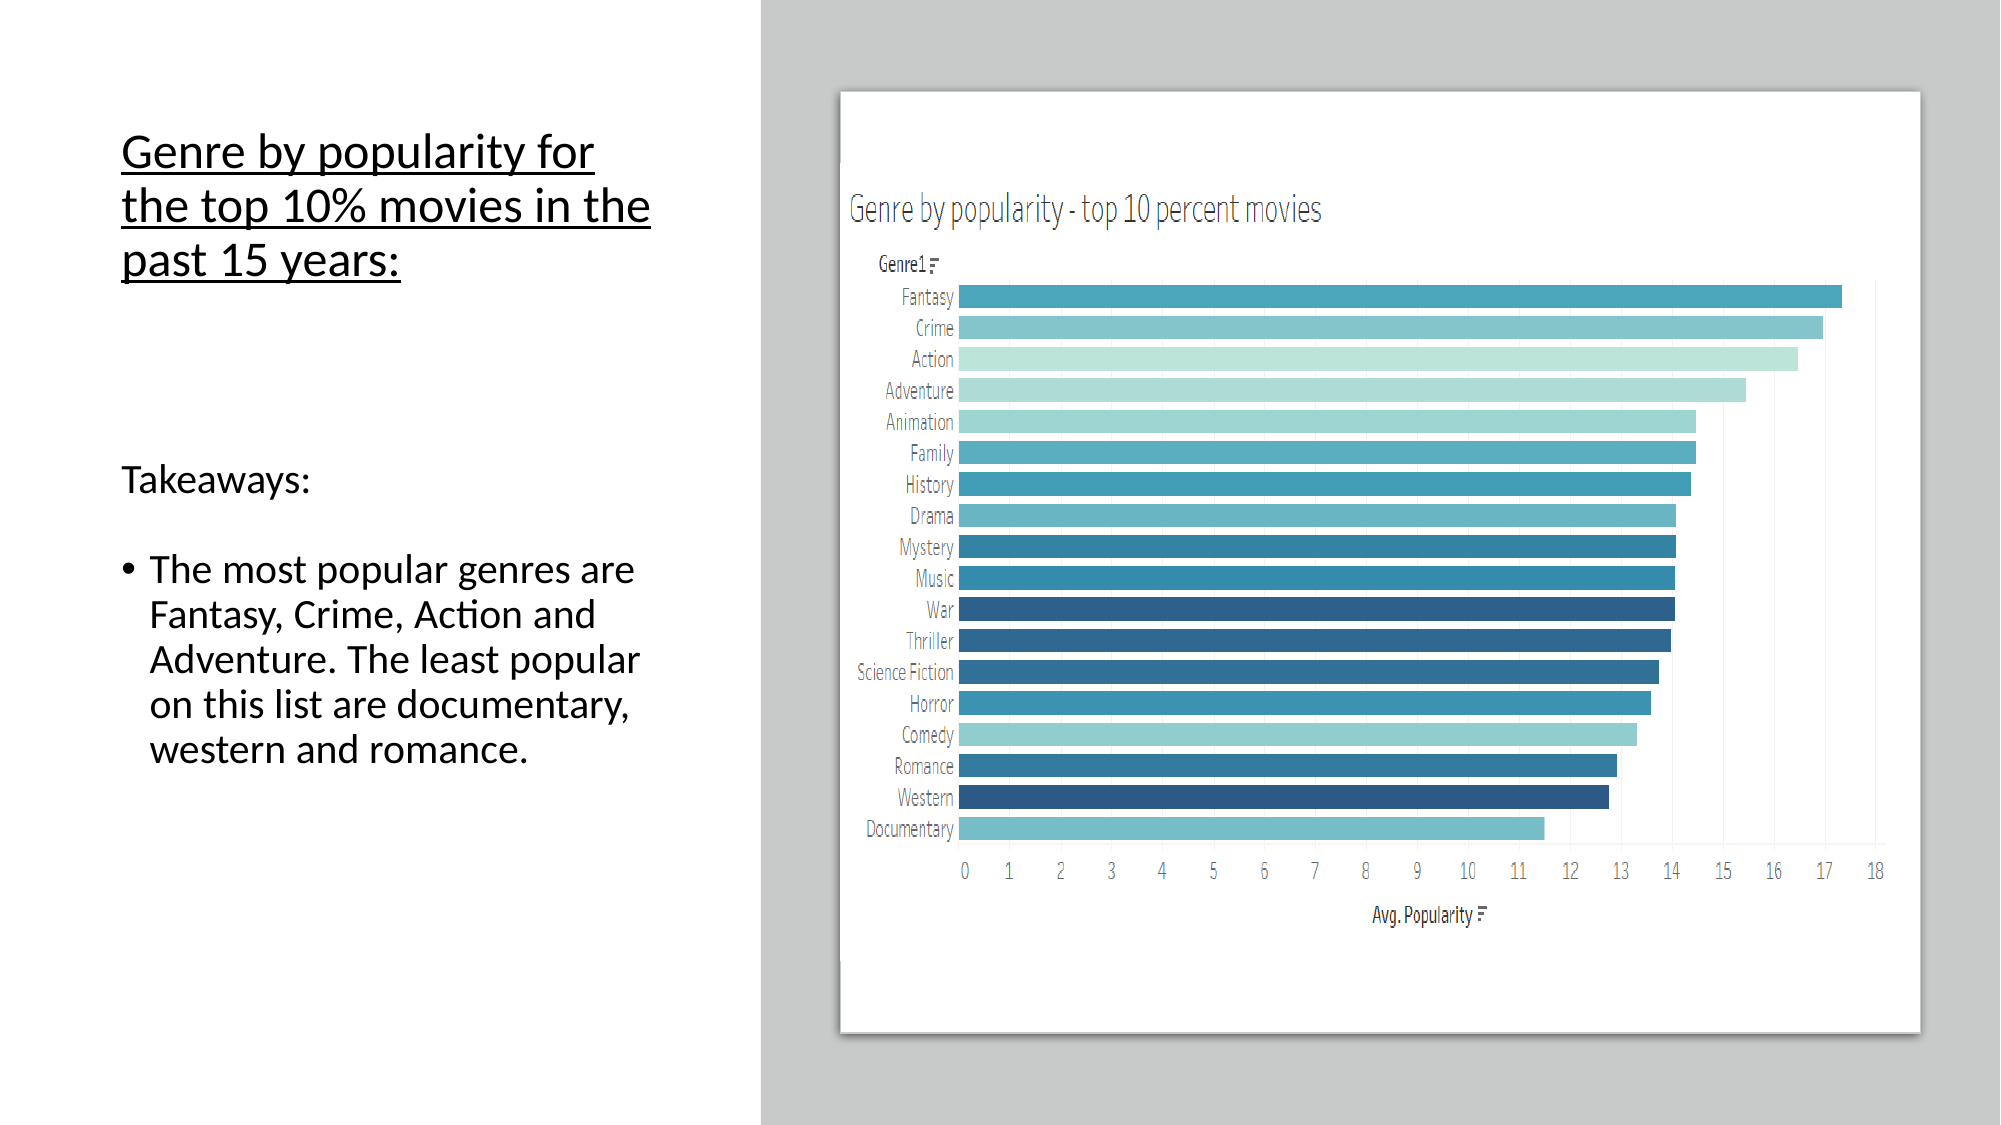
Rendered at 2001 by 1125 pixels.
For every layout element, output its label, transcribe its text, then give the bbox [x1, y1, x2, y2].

list Takeaways: The most popular genres are Fantasy, Crime, Action and Adventure. The least popular on this list are documentary, western and romance. [106, 399, 682, 1021]
text_box [760, 0, 2000, 1125]
picture [840, 163, 1897, 961]
title Genre by popularity for the top 10% movies in the past 15 years: [106, 103, 682, 370]
text_box [839, 90, 1922, 1034]
